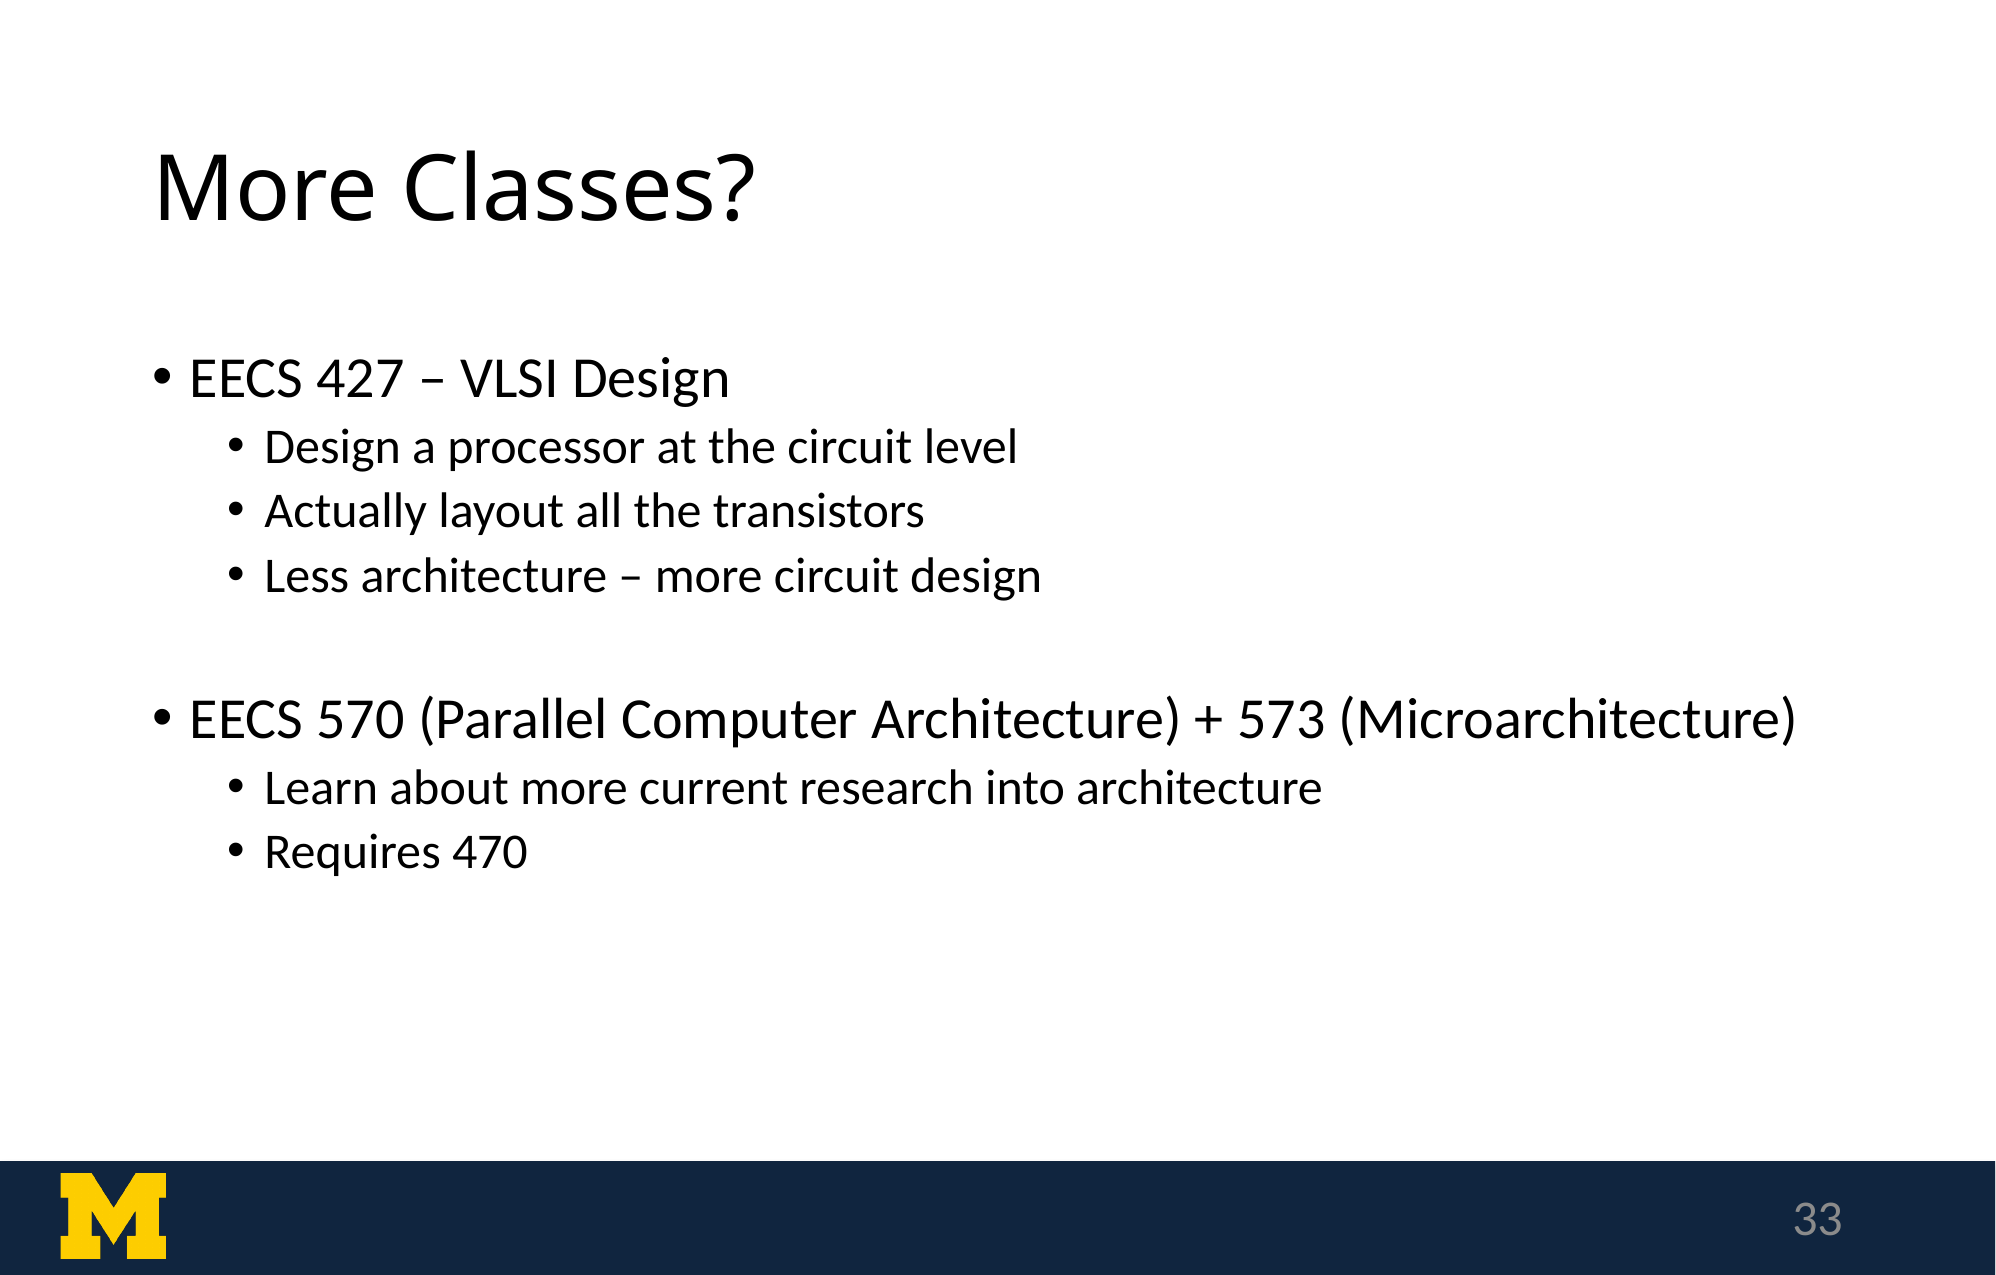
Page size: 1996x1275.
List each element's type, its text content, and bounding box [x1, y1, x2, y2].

title More Classes? [137, 67, 1858, 315]
slide_number 33 [1408, 1181, 1858, 1250]
list EECS 427 – VLSI Design Design a processor at the circuit level Actually layout all the transistors Less architecture – more circuit design EECS 570 (Parallel Computer Architecture) + 573 (Microarchitecture) Learn about more current research into architecture Requires 470 [137, 339, 1858, 1149]
